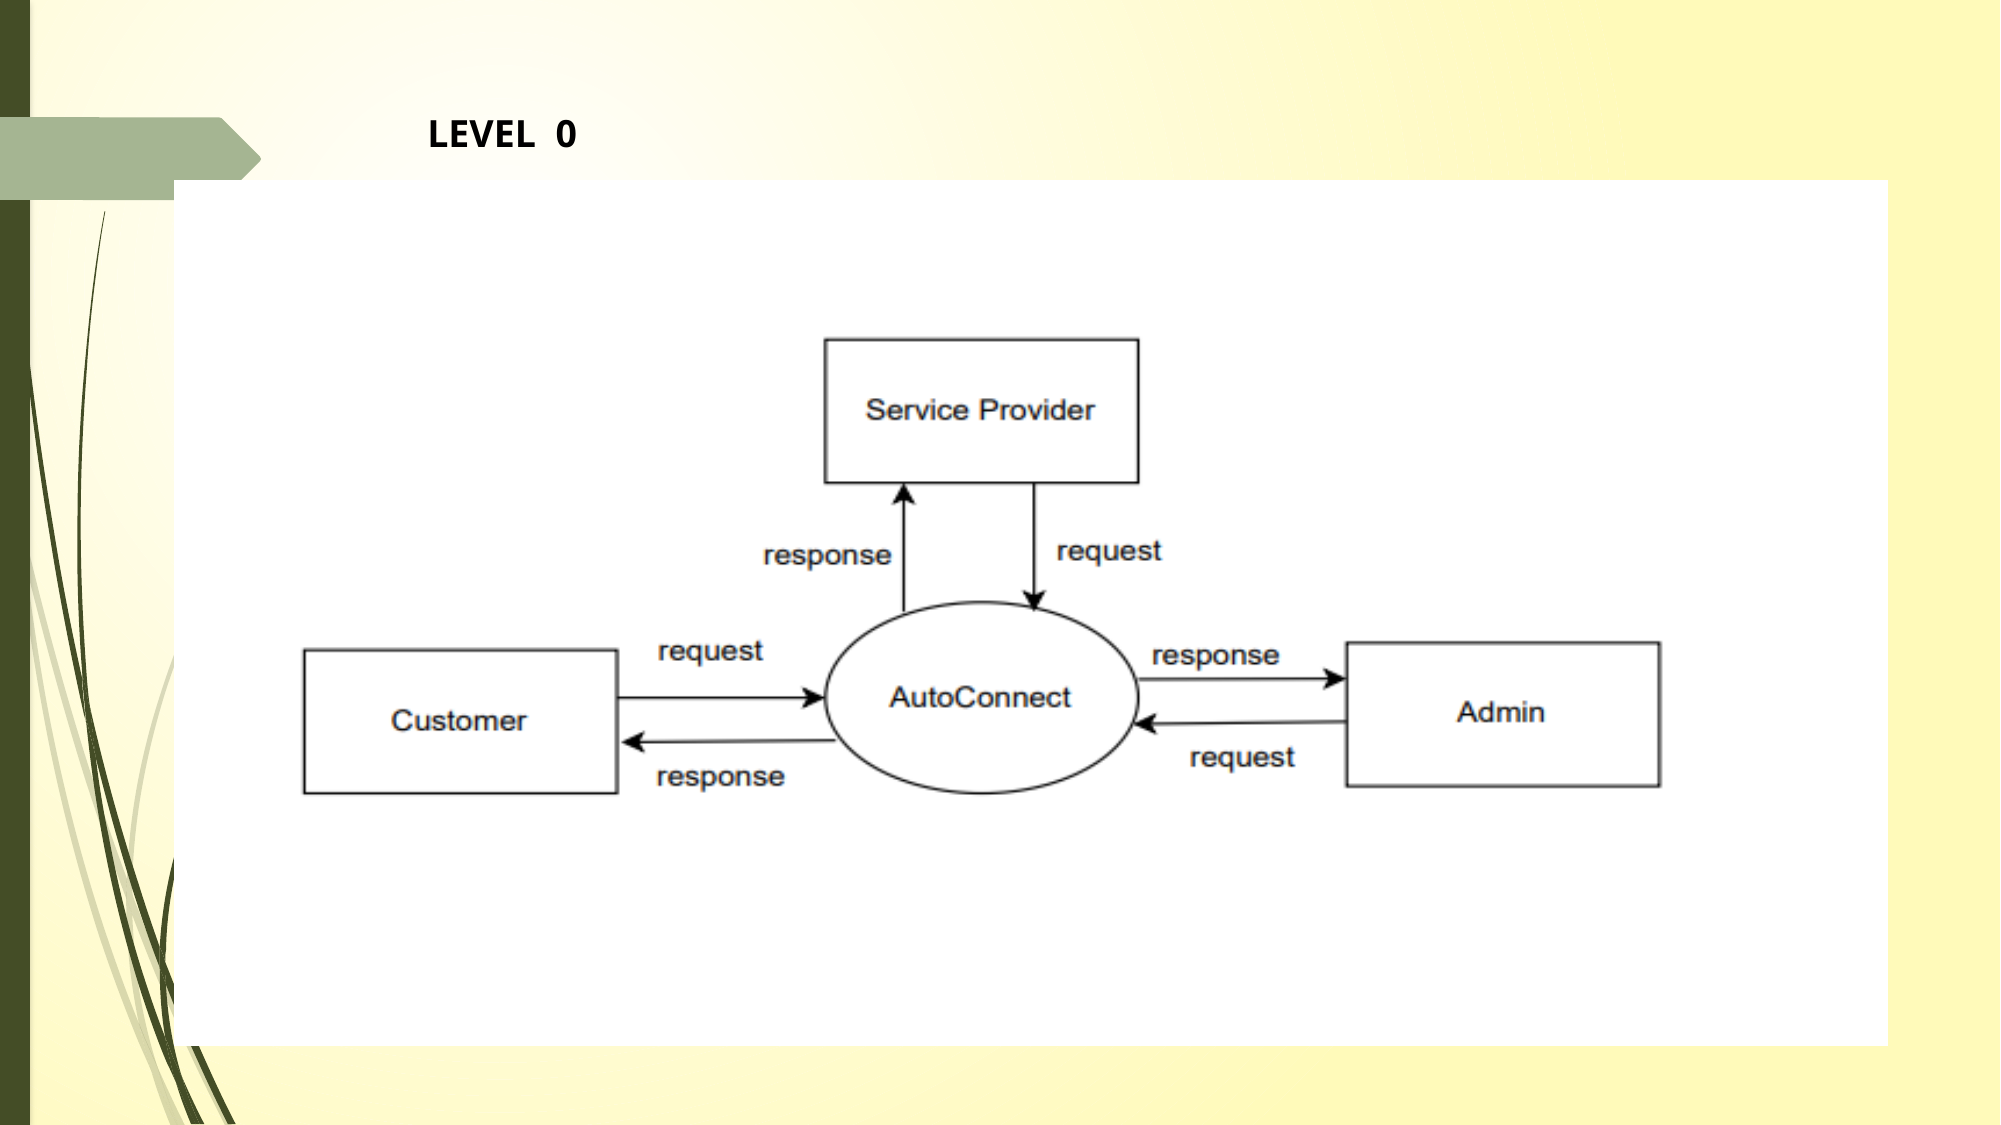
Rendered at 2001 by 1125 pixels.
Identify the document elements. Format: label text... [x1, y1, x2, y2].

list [173, 180, 1888, 1046]
text_box LEVEL 0 [412, 102, 1413, 163]
